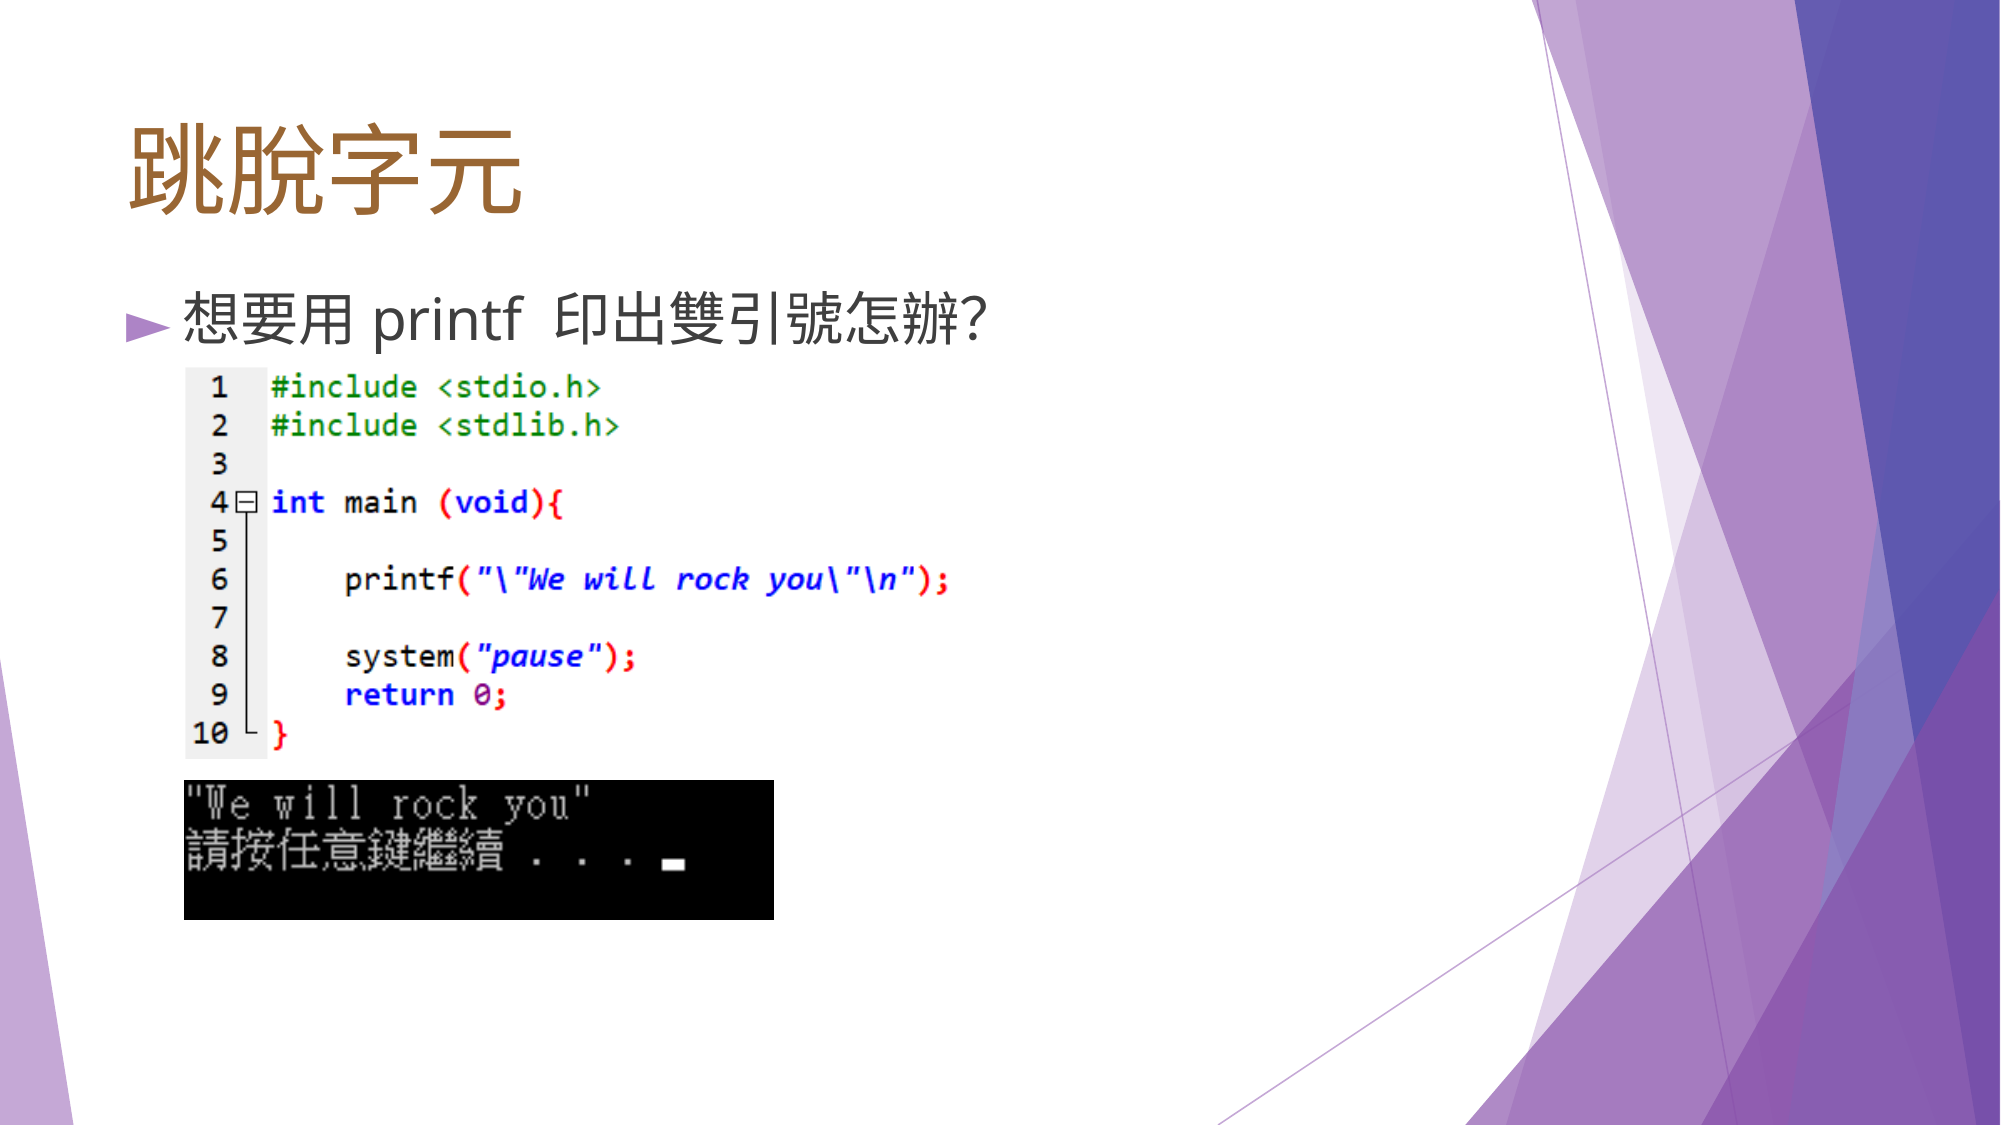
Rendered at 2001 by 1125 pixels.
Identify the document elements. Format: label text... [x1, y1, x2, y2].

picture [184, 780, 774, 921]
picture [184, 365, 996, 760]
title 跳脫字元 [111, 99, 1612, 225]
list 想要用printf 印出雙引號怎辦？ [111, 274, 1534, 1125]
